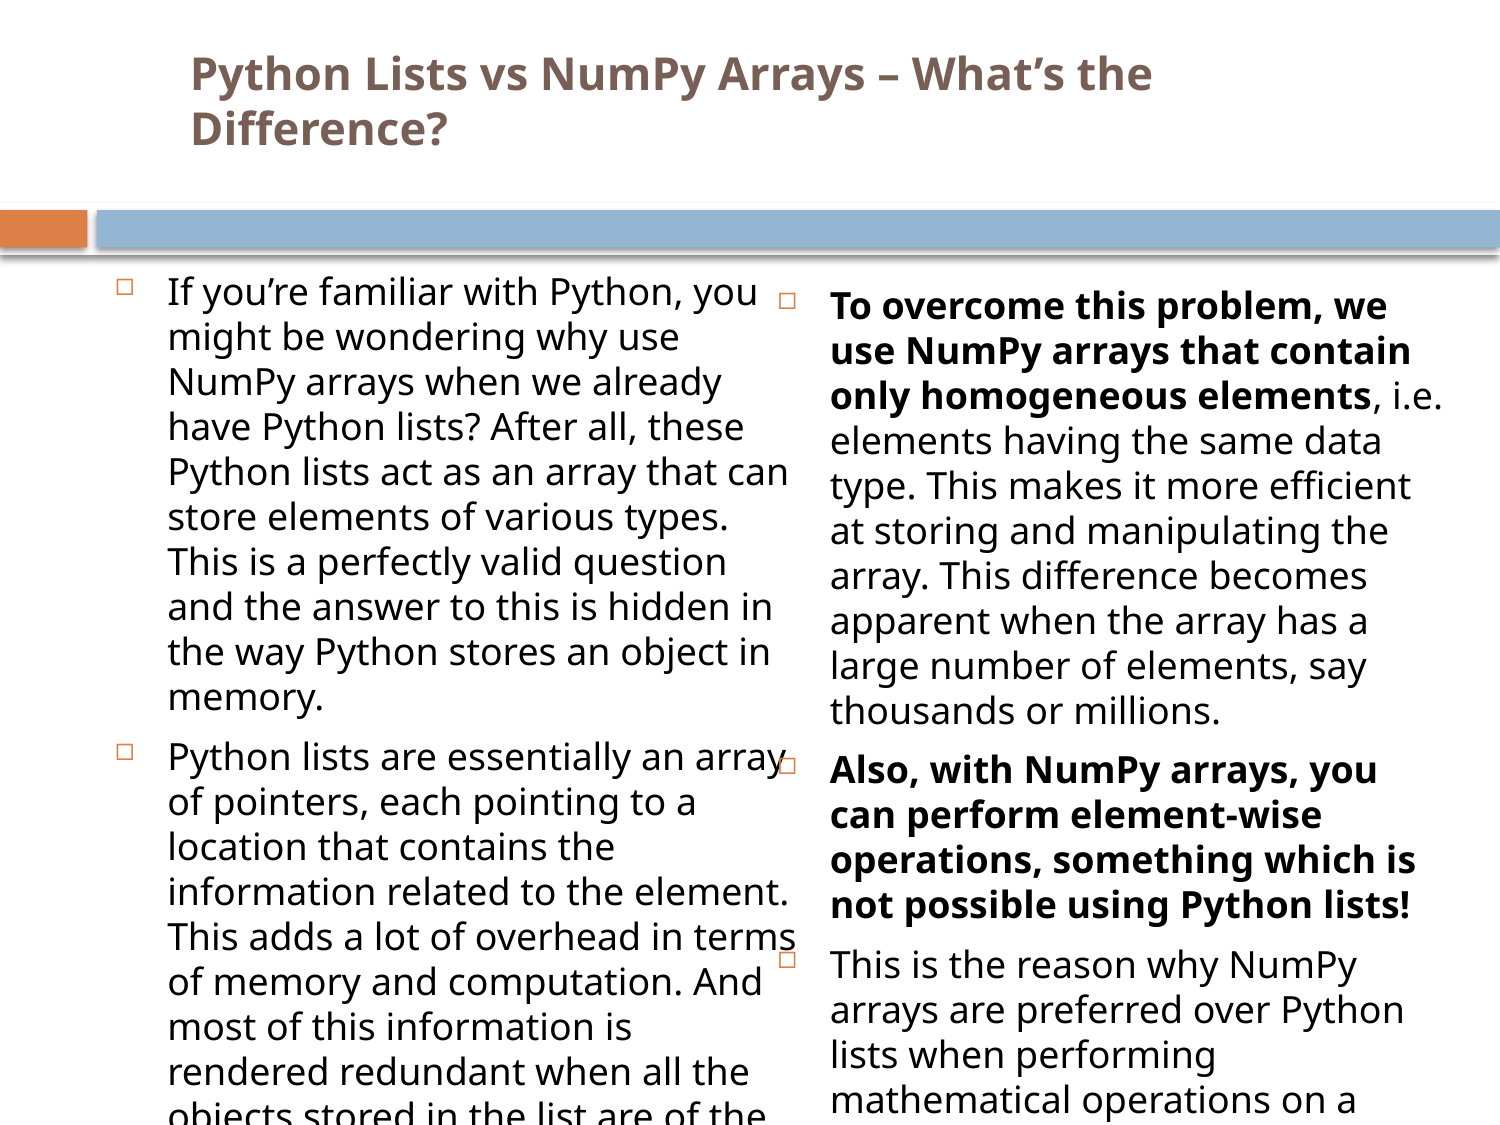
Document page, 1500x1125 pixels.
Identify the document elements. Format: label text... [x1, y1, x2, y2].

list To overcome this problem, we use NumPy arrays that contain only homogeneous elements, i.e. elements having the same data type. This makes it more efficient at storing and manipulating the array. This difference becomes apparent when the array has a large number of elements, say thousands or millions. Also, with NumPy arrays, you can perform element-wise operations, something which is not possible using Python lists! This is the reason why NumPy arrays are preferred over Python lists when performing mathematical operations on a large amount of data. [762, 224, 1468, 1050]
list If you’re familiar with Python, you might be wondering why use NumPy arrays when we already have Python lists? After all, these Python lists act as an array that can store elements of various types. This is a perfectly valid question and the answer to this is hidden in the way Python stores an object in memory. Python lists are essentially an array of pointers, each pointing to a location that contains the information related to the element. This adds a lot of overhead in terms of memory and computation. And most of this information is rendered redundant when all the objects stored in the list are of the same type! [99, 260, 762, 1011]
title Python Lists vs NumPy Arrays – What’s the Difference? [174, 37, 1413, 163]
